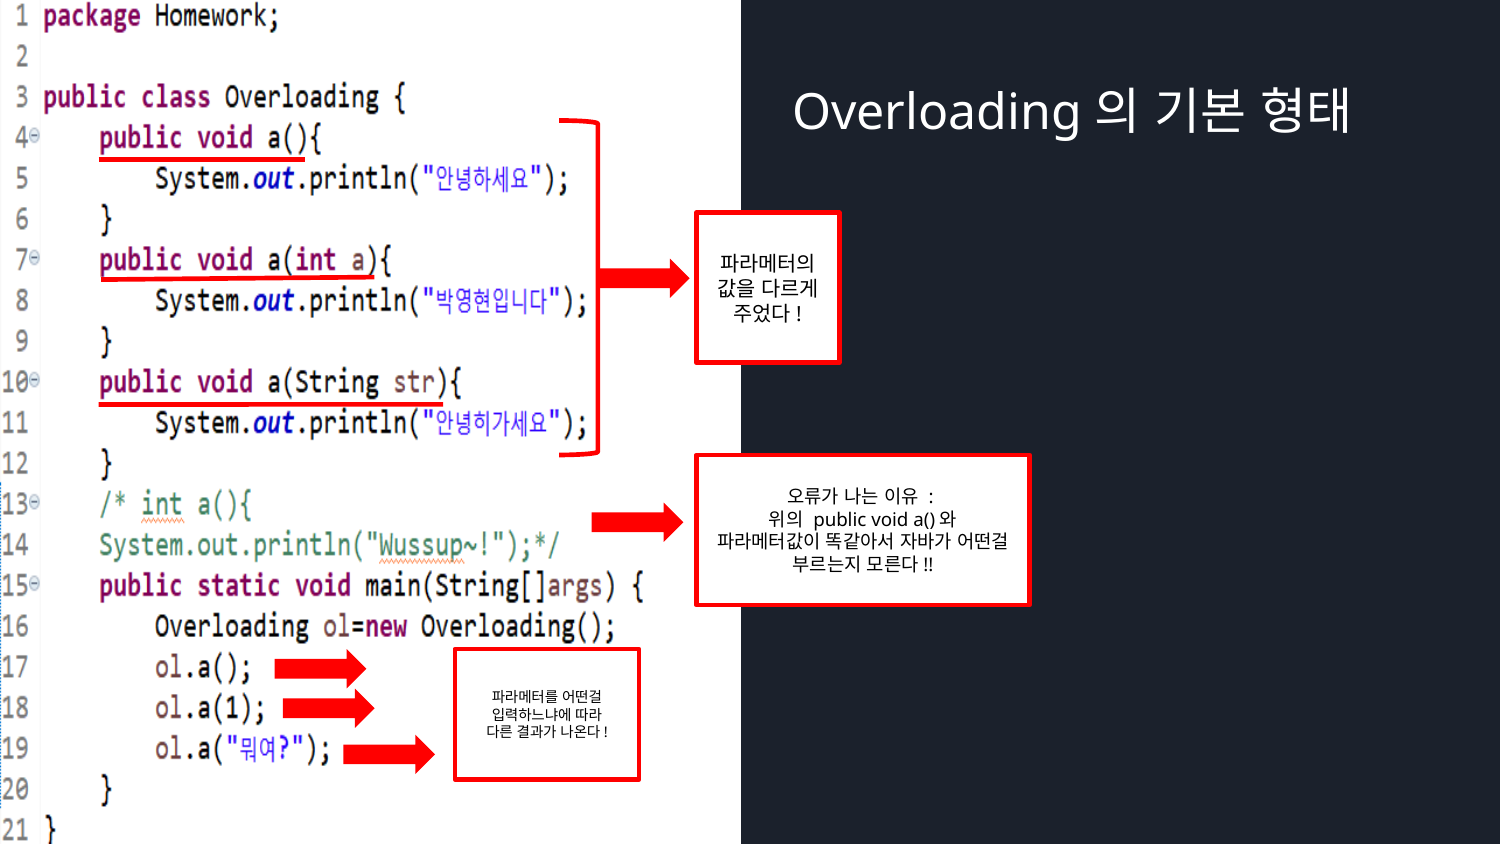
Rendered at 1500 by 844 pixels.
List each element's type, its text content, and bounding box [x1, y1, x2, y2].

text_box 파라메터의 값을 다르게 주었다! [745, 212, 840, 363]
picture [0, 0, 741, 844]
title Overloading의 기본 형태 [745, 64, 1368, 215]
text_box 오류가 나는 이유 : 위의 public void a()와 파라메터값이 똑같아서 자바가 어떤걸 부르는지 모른다!! [745, 455, 1030, 605]
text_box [100, 276, 375, 280]
